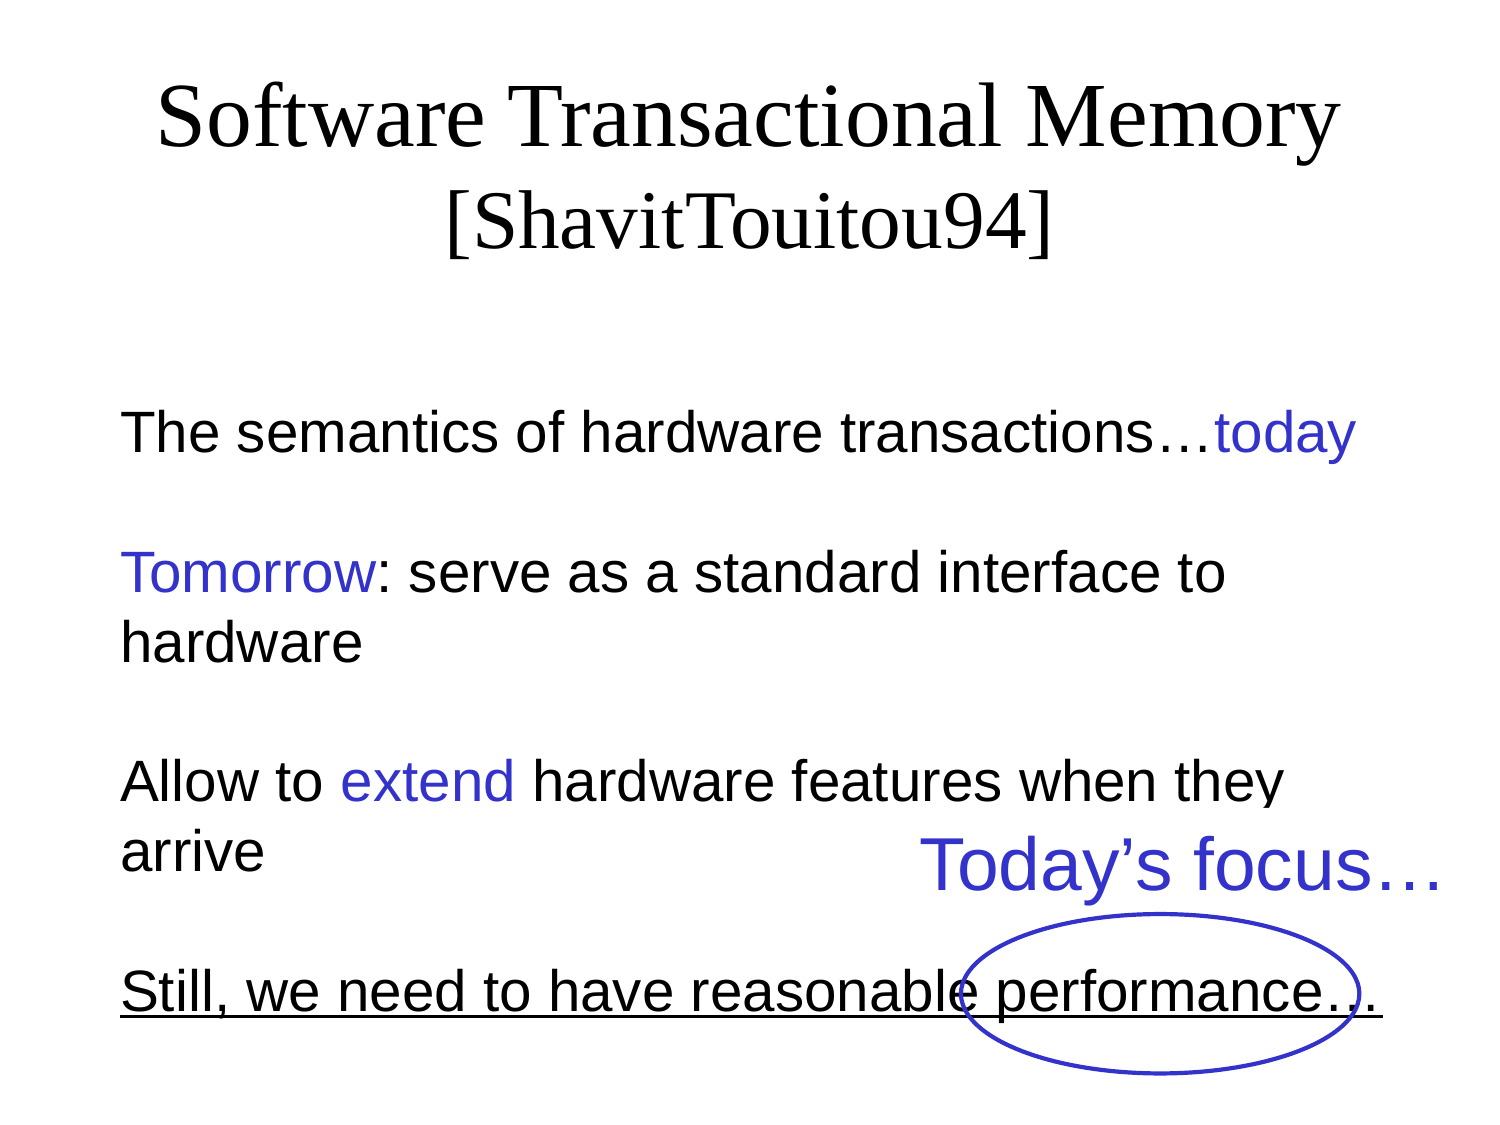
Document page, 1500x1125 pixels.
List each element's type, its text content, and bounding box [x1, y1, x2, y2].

text_box Today’s focus… [905, 807, 1463, 913]
text_box [960, 914, 1360, 1074]
title Software Transactional Memory [ShavitTouitou94] [111, 66, 1388, 255]
text_box The semantics of hardware transactions…today Tomorrow: serve as a standard interface to hardware Allow to extend hardware features when they arrive Still, we need to have reasonable performance… [105, 316, 1405, 1031]
